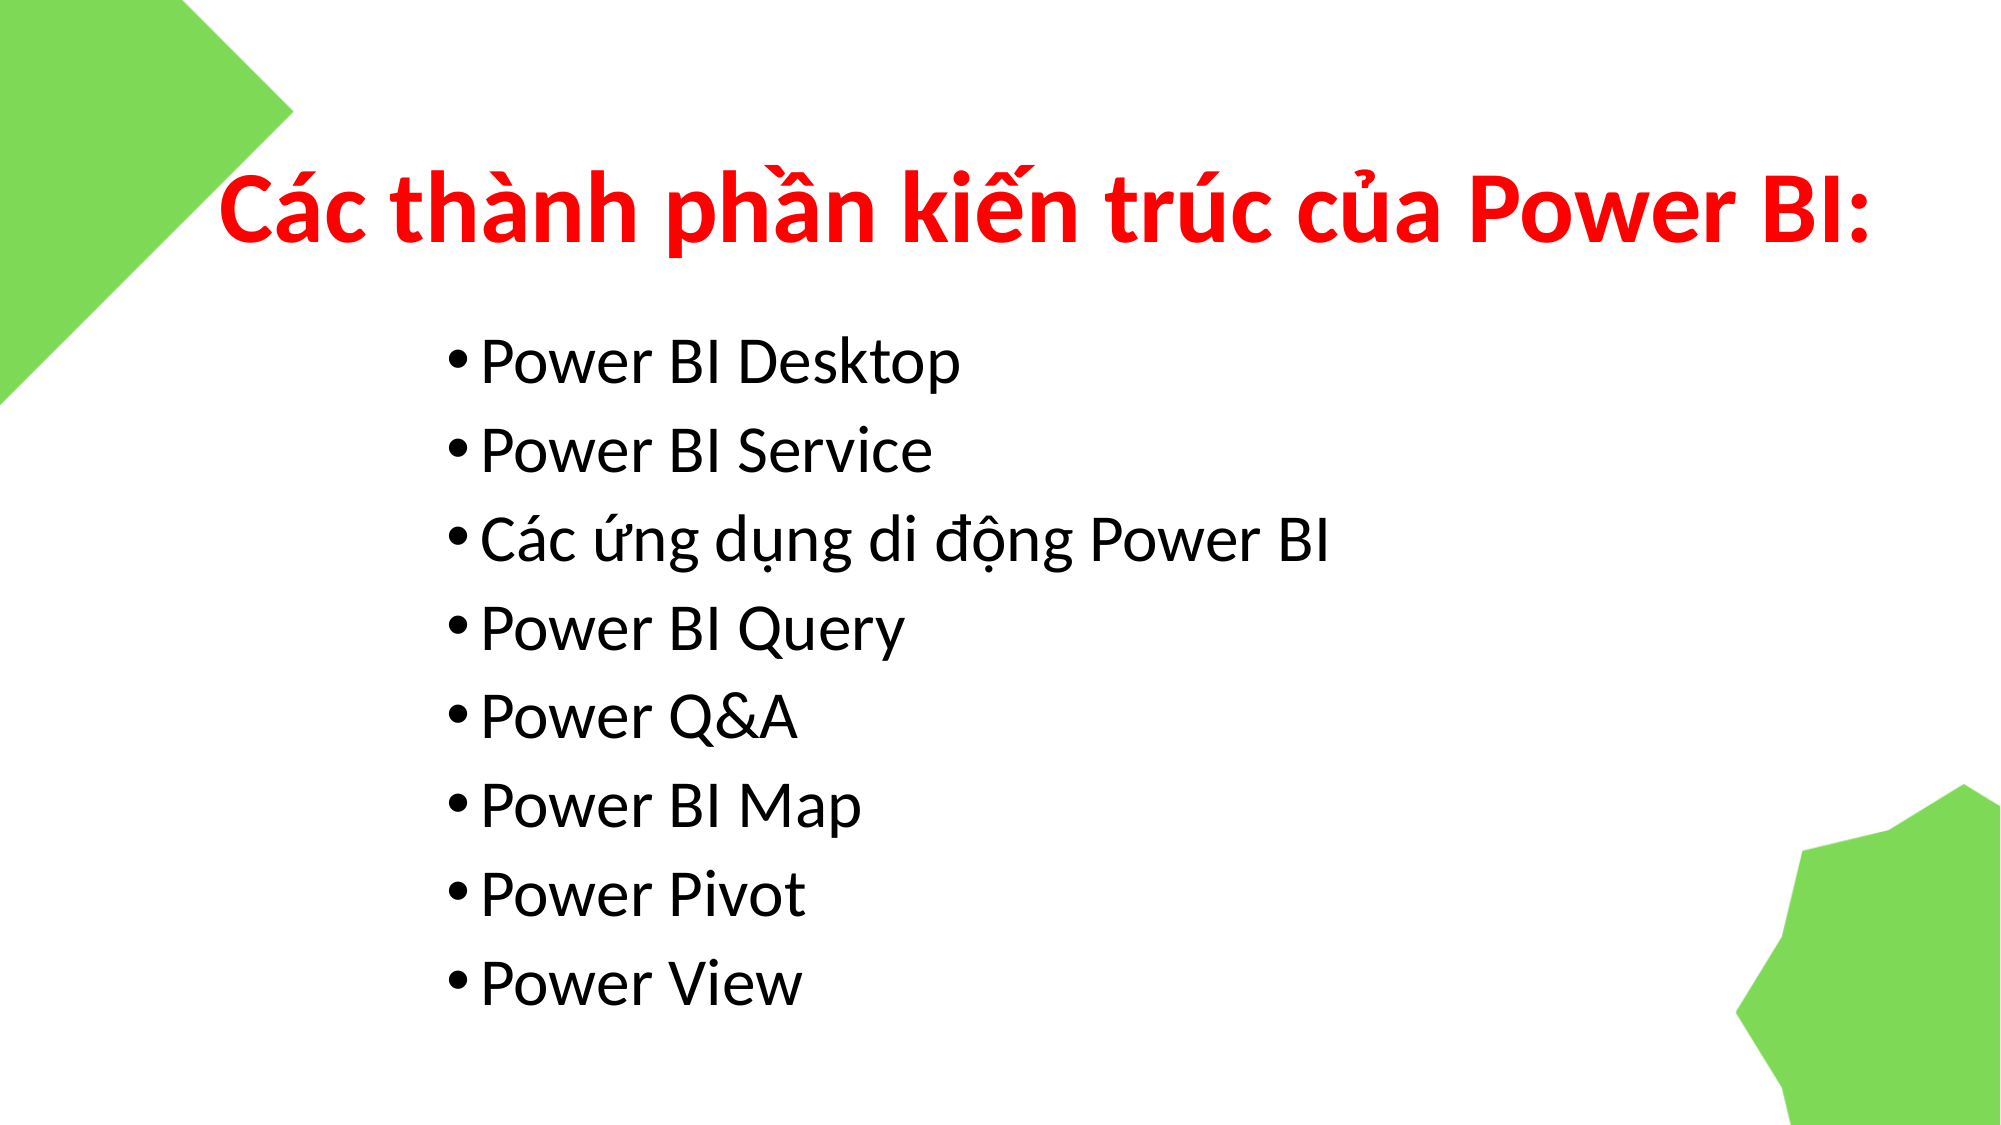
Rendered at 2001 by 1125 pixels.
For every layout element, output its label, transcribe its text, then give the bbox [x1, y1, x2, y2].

list Power BI Desktop Power BI Service Các ứng dụng di động Power BI Power BI Query Power Q&A Power BI Map Power Pivot Power View [431, 318, 1663, 1034]
title Các thành phần kiến trúc của Power BI: [184, 100, 1910, 319]
picture [0, 0, 2001, 1125]
